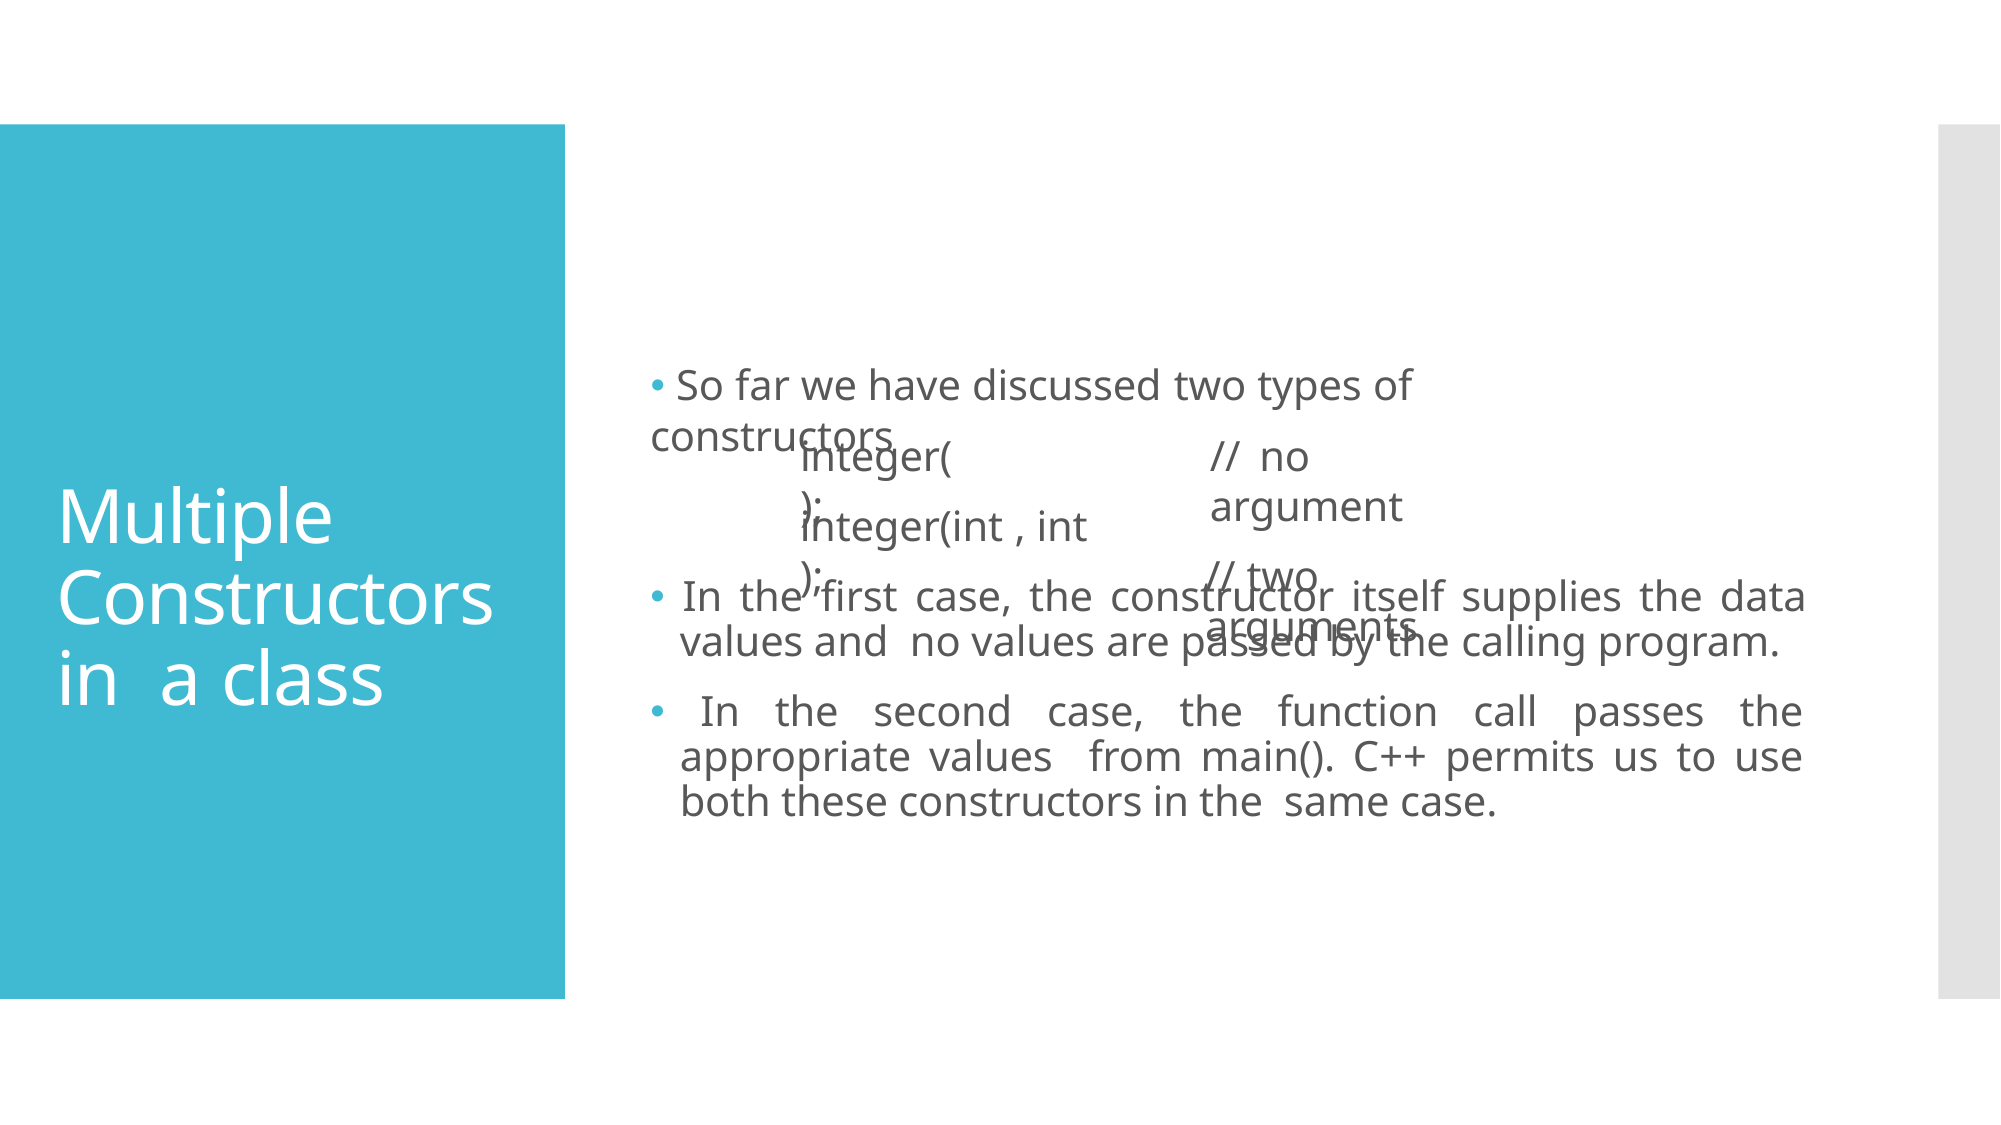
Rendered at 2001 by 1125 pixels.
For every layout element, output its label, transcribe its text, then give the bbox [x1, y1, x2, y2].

text_box 🞄 In the first case, the constructor itself supplies the data values and no values are passed by the calling program. 🞄 In the second case, the function call passes the appropriate values from main(). C++ permits us to use both these constructors in the same case. [647, 567, 1808, 825]
text_box integer(int , int ); [797, 497, 1090, 567]
title integer( ); [797, 427, 971, 497]
text_box 🞄 So far we have discussed two types of constructors [647, 357, 1551, 460]
text_box // no argument // two arguments [1202, 407, 1499, 567]
text_box Multiple Constructors in a class [54, 464, 512, 721]
